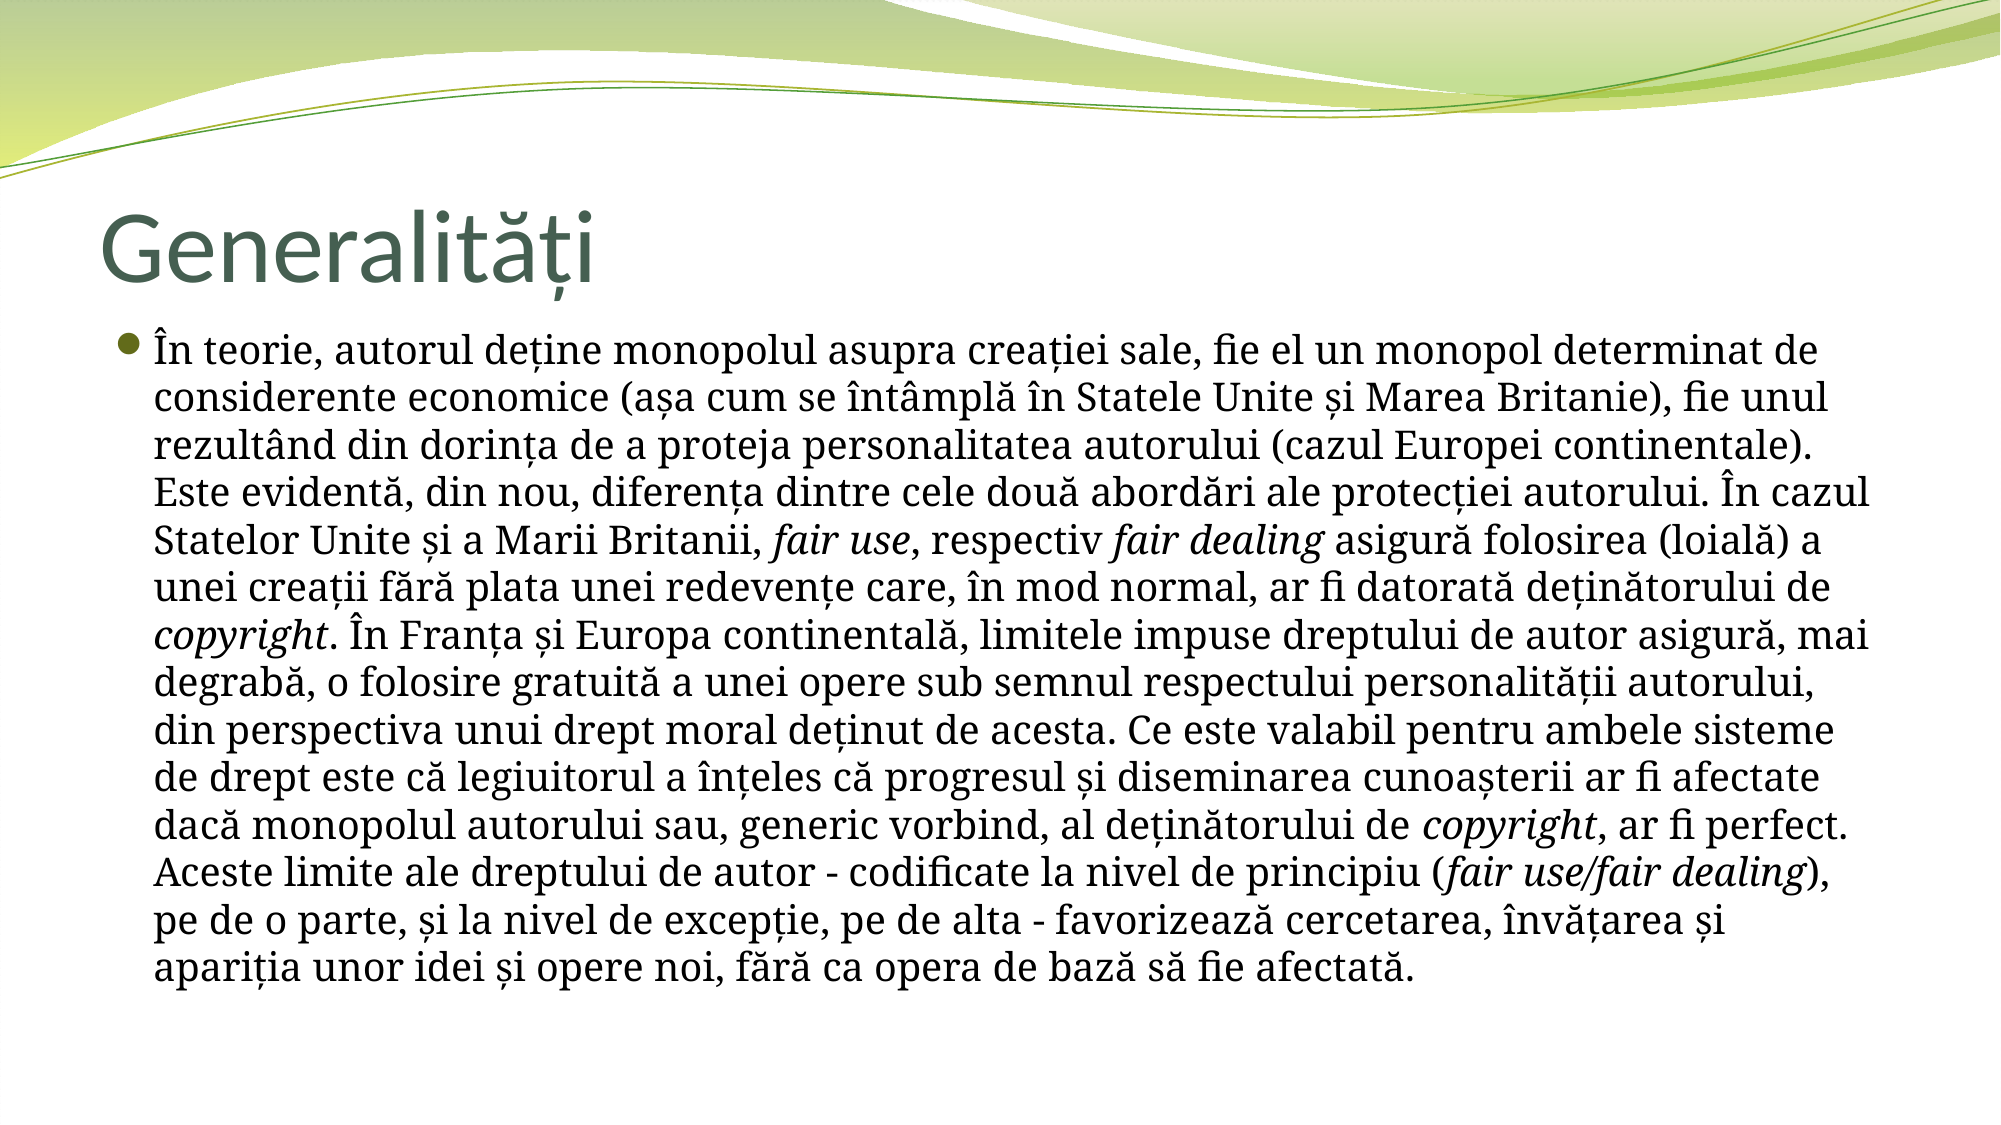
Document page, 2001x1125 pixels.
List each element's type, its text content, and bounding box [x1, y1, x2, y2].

list În teorie, autorul deţine monopolul asupra creaţiei sale, fie el un monopol determinat de considerente economice (aşa cum se întâmplă în Statele Unite şi Marea Britanie), fie unul rezultând din dorinţa de a proteja personalitatea autorului (cazul Europei continentale). Este evidentă, din nou, diferenţa dintre cele două abordări ale protecţiei autorului. În cazul Statelor Unite şi a Marii Britanii, fair use, respectiv fair dealing asigură folosirea (loială) a unei creaţii fără plata unei redevenţe care, în mod normal, ar fi datorată deţinătorului de copyright. În Franţa şi Europa continentală, limitele impuse dreptului de autor asigură, mai degrabă, o folosire gratuită a unei opere sub semnul respectului personalităţii autorului, din perspectiva unui drept moral deţinut de acesta. Ce este valabil pentru ambele sisteme de drept este că legiuitorul a înţeles că progresul şi diseminarea cunoaşterii ar fi afectate dacă monopolul autorului sau, generic vorbind, al deţinătorului de copyright, ar fi perfect. Aceste limite ale dreptului de autor - codificate la nivel de principiu (fair use/fair dealing), pe de o parte, şi la nivel de excepţie, pe de alta - favorizează cercetarea, învăţarea şi apariţia unor idei şi opere noi, fără ca opera de bază să fie afectată. [99, 317, 1900, 1038]
title Generalități [99, 115, 1900, 303]
